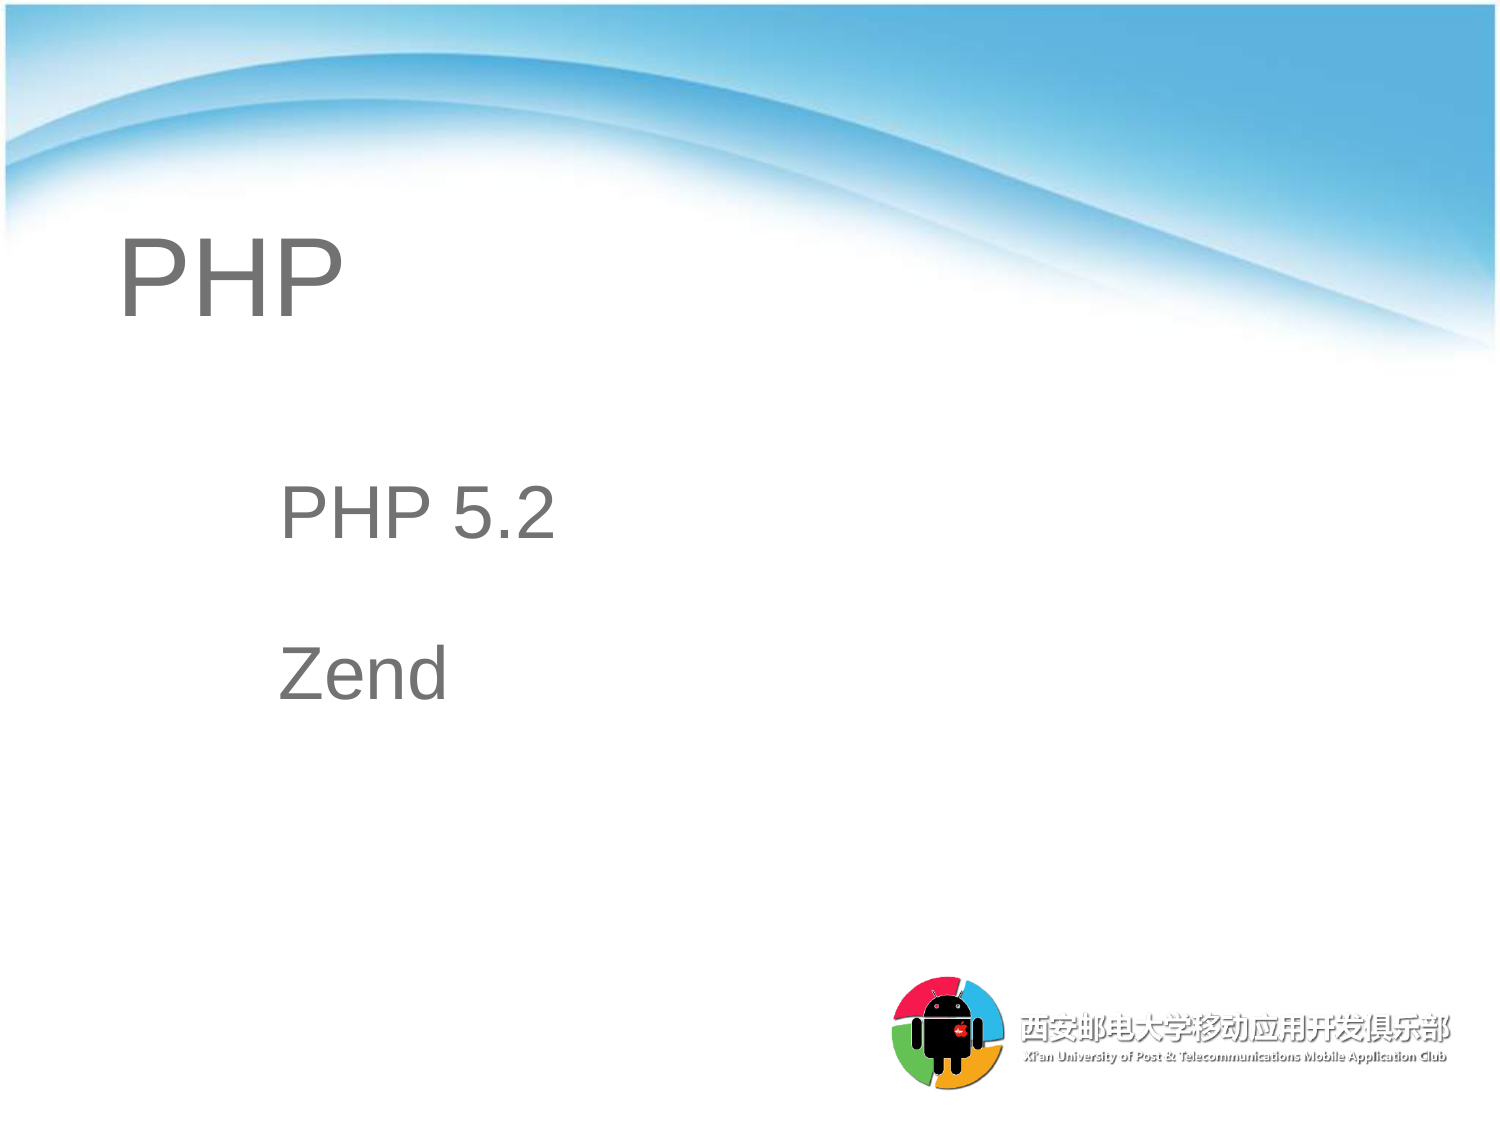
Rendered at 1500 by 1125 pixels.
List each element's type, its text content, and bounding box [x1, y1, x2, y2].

picture [0, 0, 1500, 1125]
text_box PHP [101, 196, 363, 346]
text_box PHP 5.2 [264, 456, 573, 561]
text_box Zend [263, 617, 465, 723]
